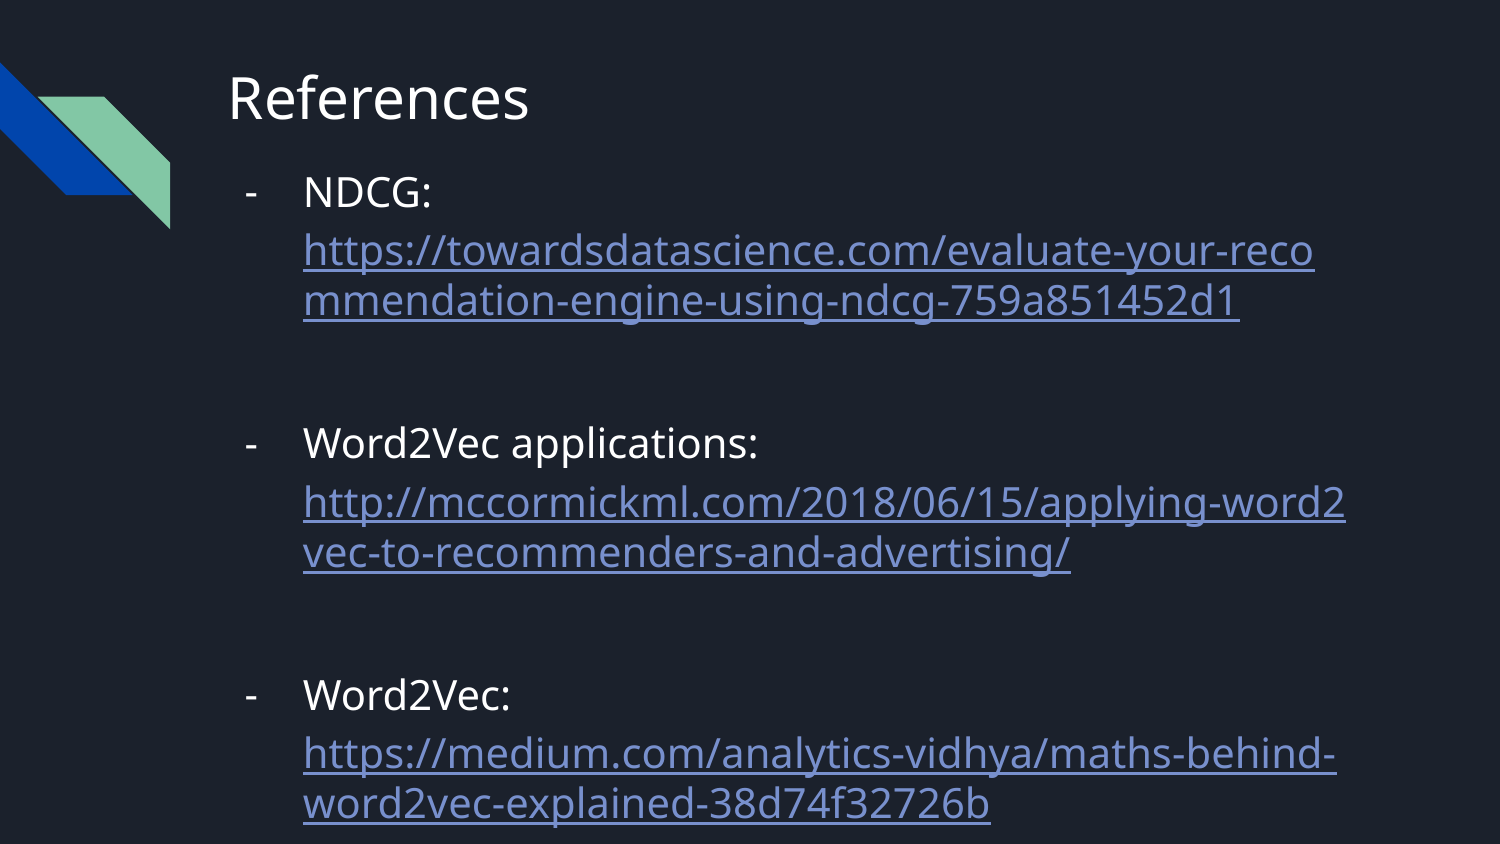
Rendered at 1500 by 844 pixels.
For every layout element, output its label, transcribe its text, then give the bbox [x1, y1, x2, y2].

list NDCG: https://towardsdatascience.com/evaluate-your-recommendation-engine-using-ndcg-759a851452d1 Word2Vec applications: http://mccormickml.com/2018/06/15/applying-word2vec-to-recommenders-and-advertising/ Word2Vec: https://medium.com/analytics-vidhya/maths-behind-word2vec-explained-38d74f32726b CNN implementation for Music RecSys: https://github.com/VikramShenoy97/Music-Recommendation-Using-Deep-Learning [212, 142, 1368, 811]
title References [212, 46, 1368, 142]
